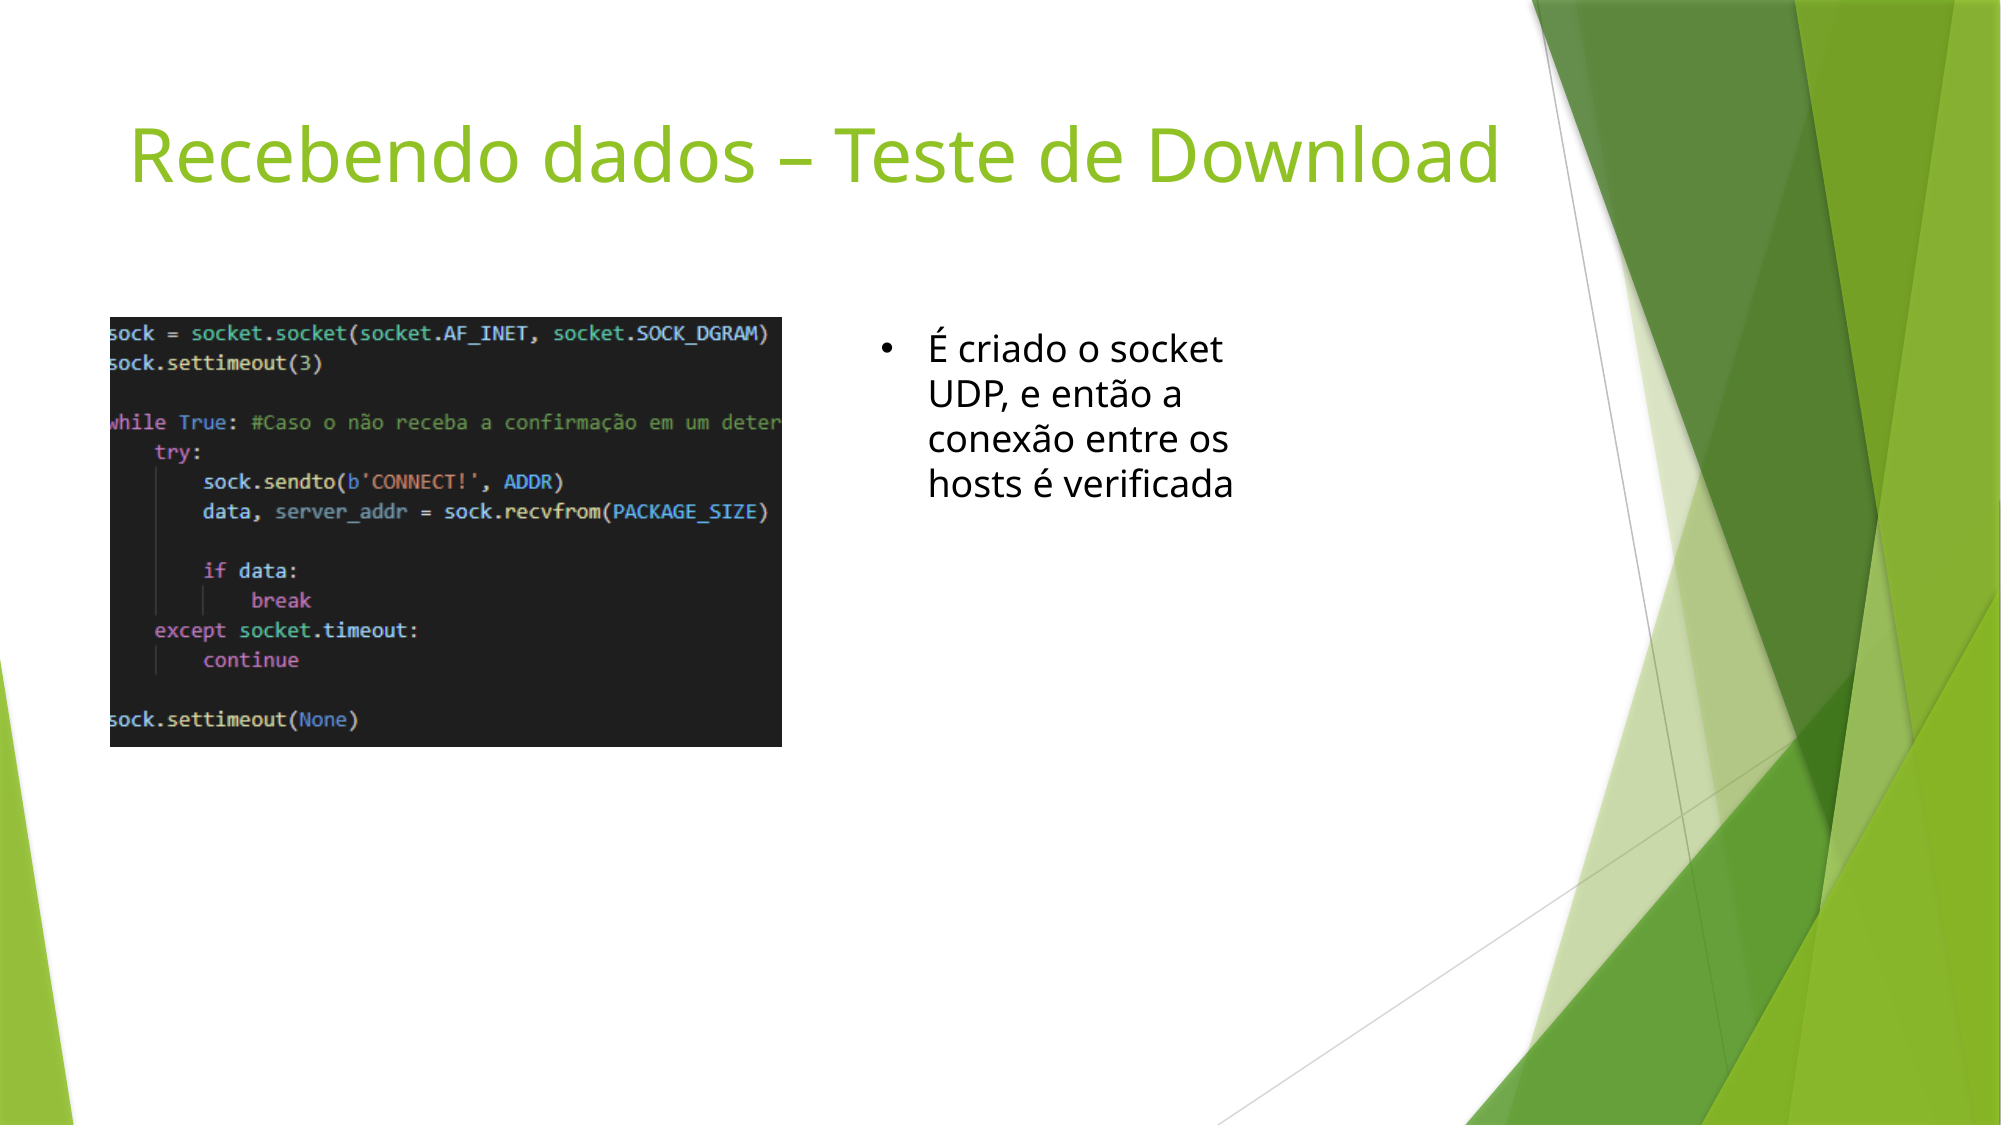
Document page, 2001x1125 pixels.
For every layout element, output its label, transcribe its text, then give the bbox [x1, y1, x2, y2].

text_box É criado o socket UDP, e então a conexão entre os hosts é verificada [865, 317, 1316, 513]
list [110, 316, 782, 748]
title Recebendo dados – Teste de Download [111, 99, 1522, 317]
